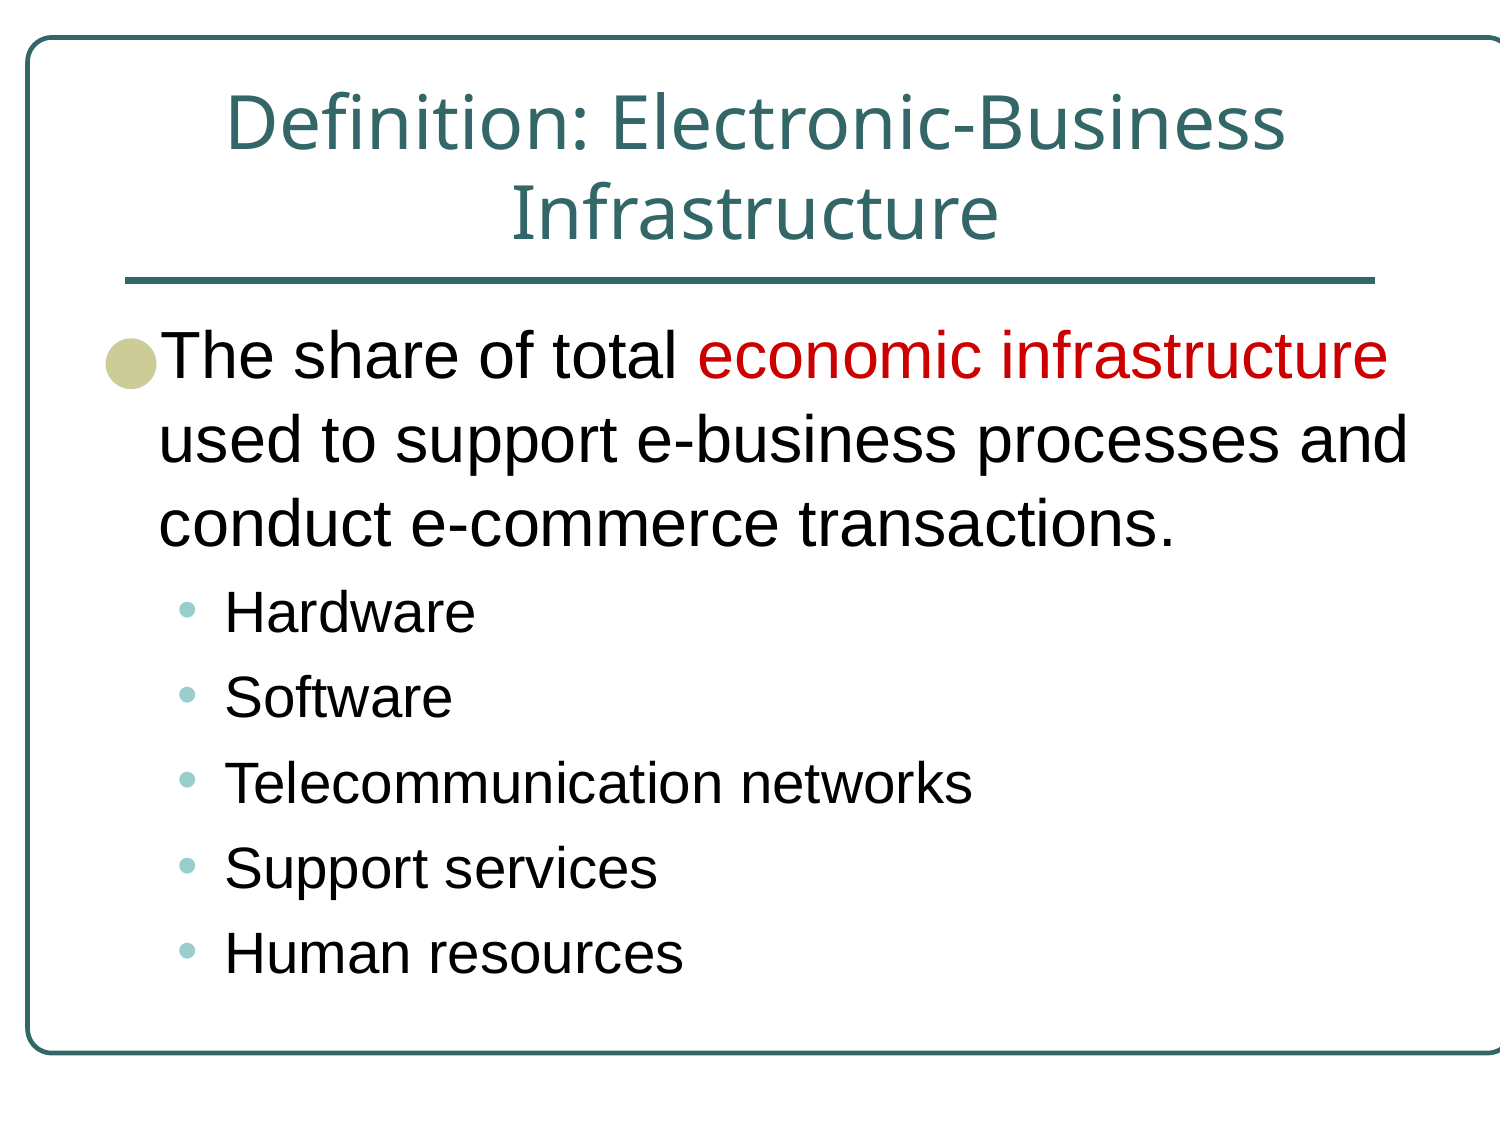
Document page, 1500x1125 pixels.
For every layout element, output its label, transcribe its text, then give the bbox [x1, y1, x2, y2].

list The share of total economic infrastructure used to support e-business processes and conduct e-commerce transactions. Hardware Software Telecommunication networks Support services Human resources [87, 299, 1450, 1013]
title Definition: Electronic-Business Infrastructure [125, 62, 1388, 263]
